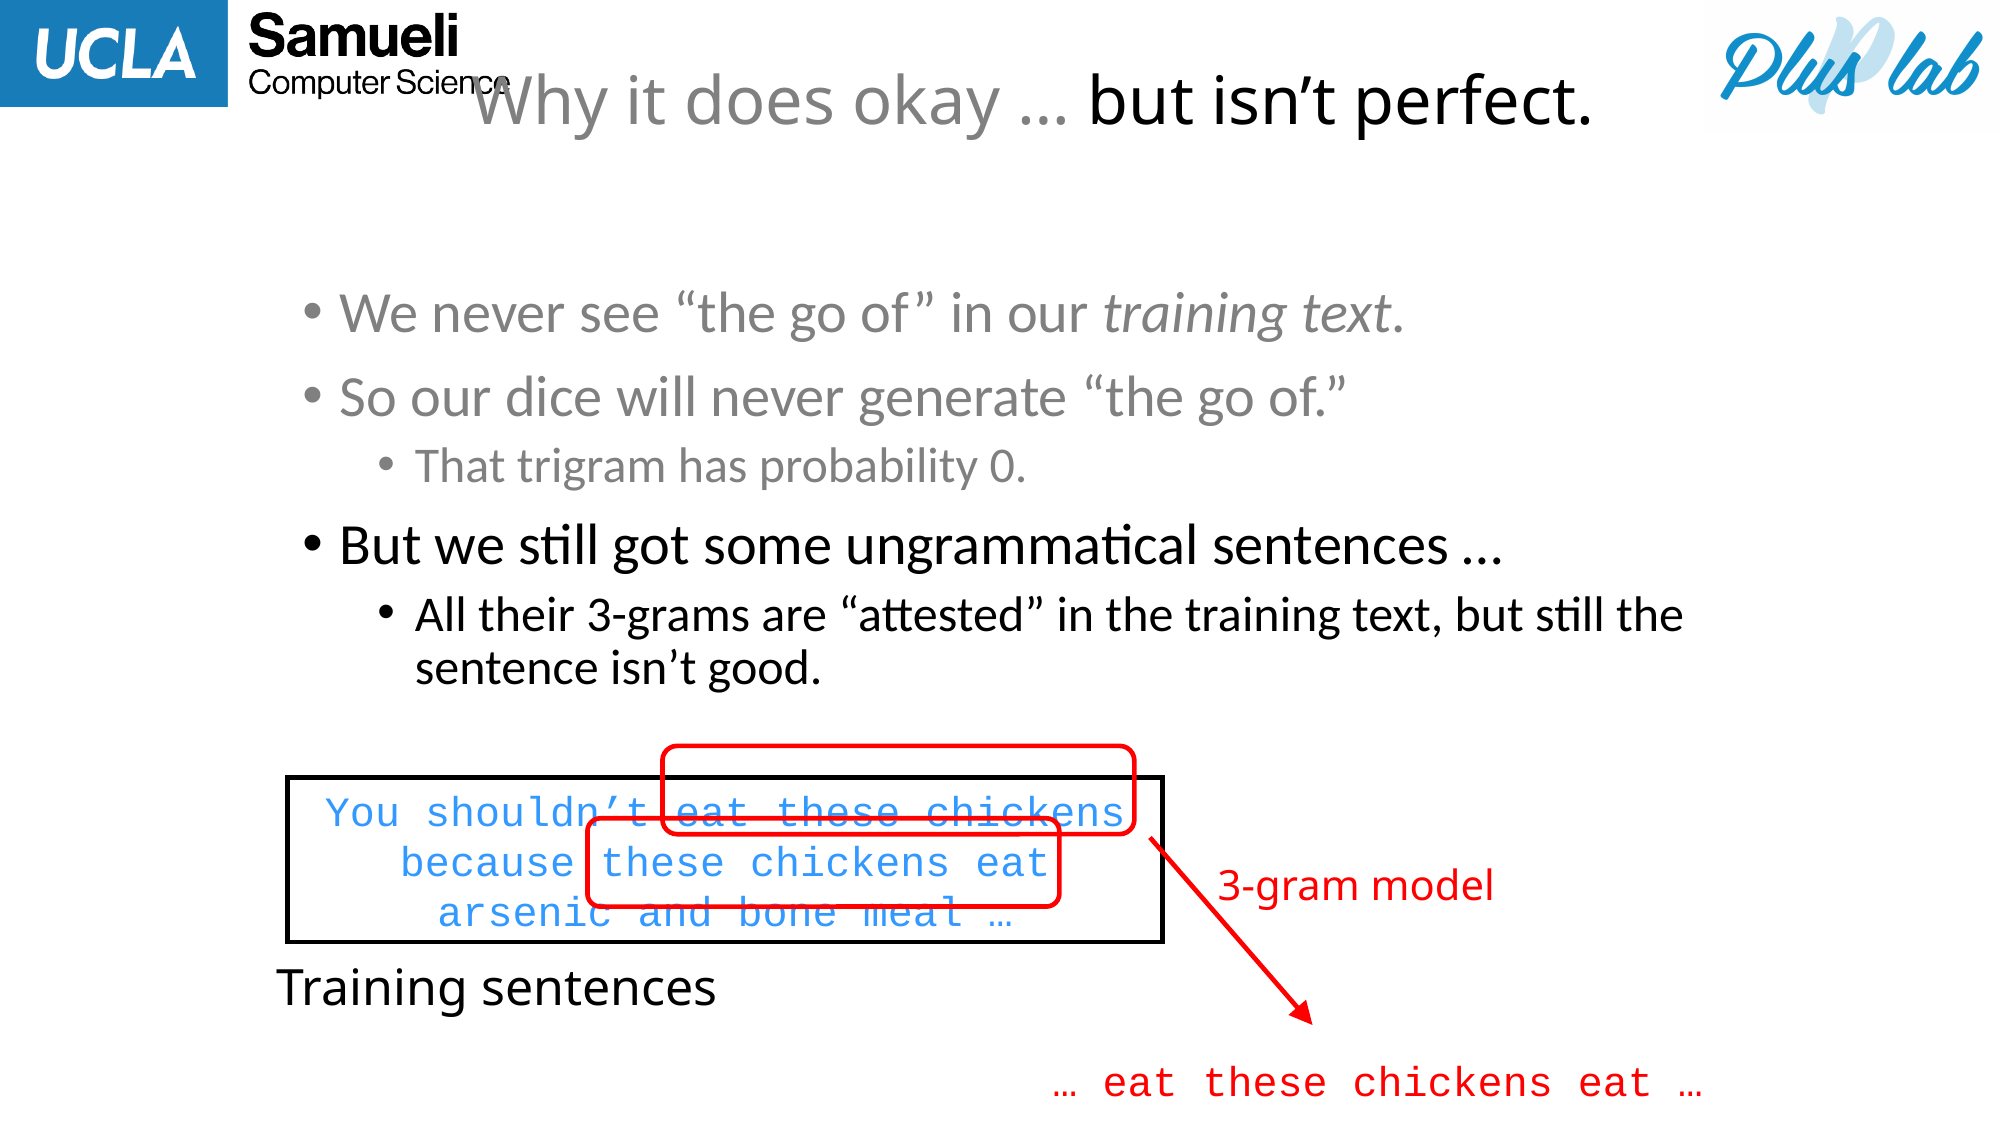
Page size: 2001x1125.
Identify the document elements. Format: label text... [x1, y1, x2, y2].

picture [0, 0, 510, 107]
title Why it does okay … but isn’t perfect. [316, 8, 1750, 197]
text_box [662, 745, 1135, 774]
list We never see “the go of” in our training text. So our dice will never generate “the go of.” That trigram has probability 0. But we still got some ungrammatical sentences … All their 3-grams are “attested” in the training text, but still the sentence isn’t good. [287, 275, 1713, 763]
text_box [1037, 837, 1718, 1113]
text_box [274, 774, 1163, 1024]
picture [1703, 0, 2000, 132]
